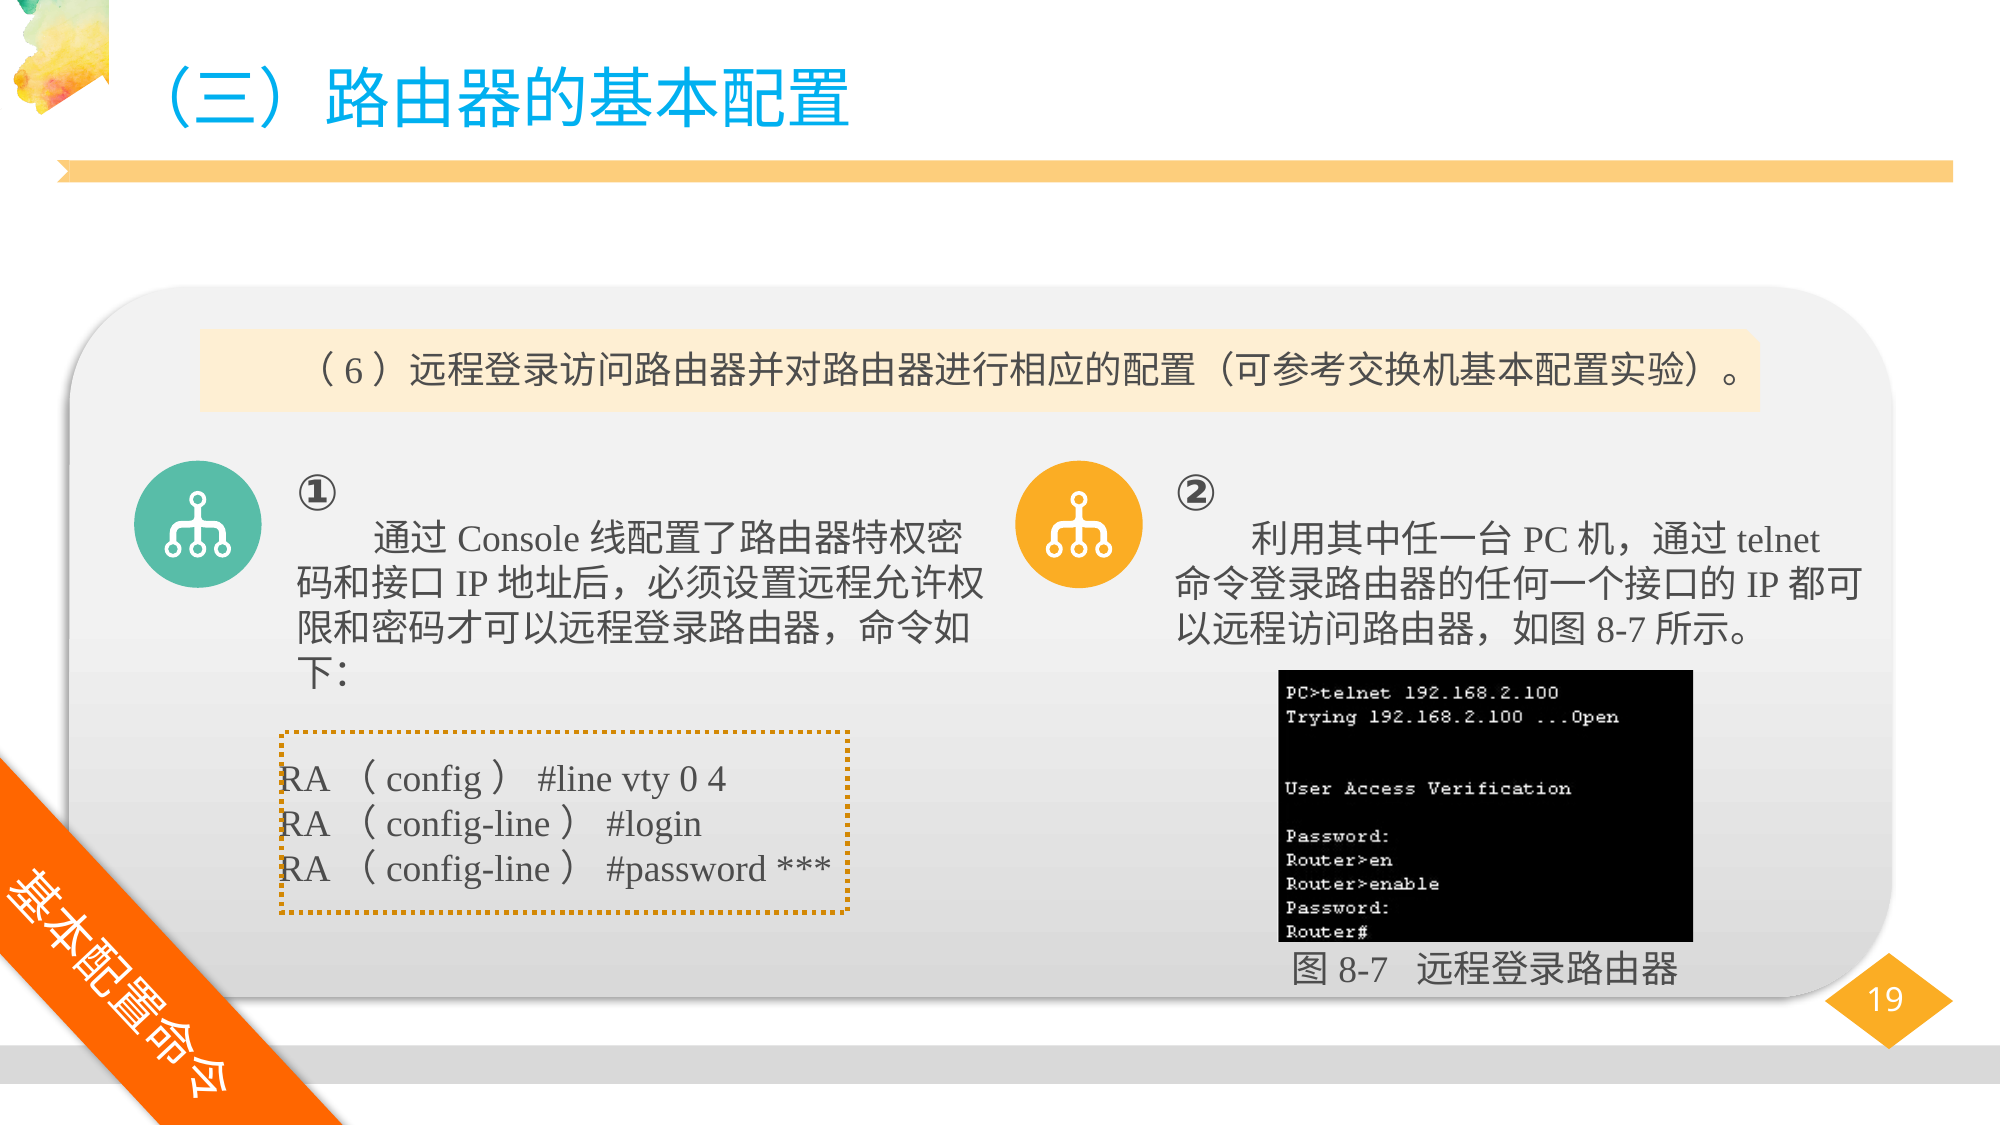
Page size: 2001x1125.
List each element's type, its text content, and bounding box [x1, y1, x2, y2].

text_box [134, 453, 1006, 661]
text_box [1015, 453, 1881, 661]
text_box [0, 671, 395, 1125]
text_box （三）路由器的基本配置 [111, 31, 917, 160]
picture [0, 0, 109, 142]
text_box [68, 286, 1893, 999]
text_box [281, 732, 848, 913]
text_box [200, 329, 1798, 412]
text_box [57, 160, 1954, 183]
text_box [1277, 670, 1693, 998]
